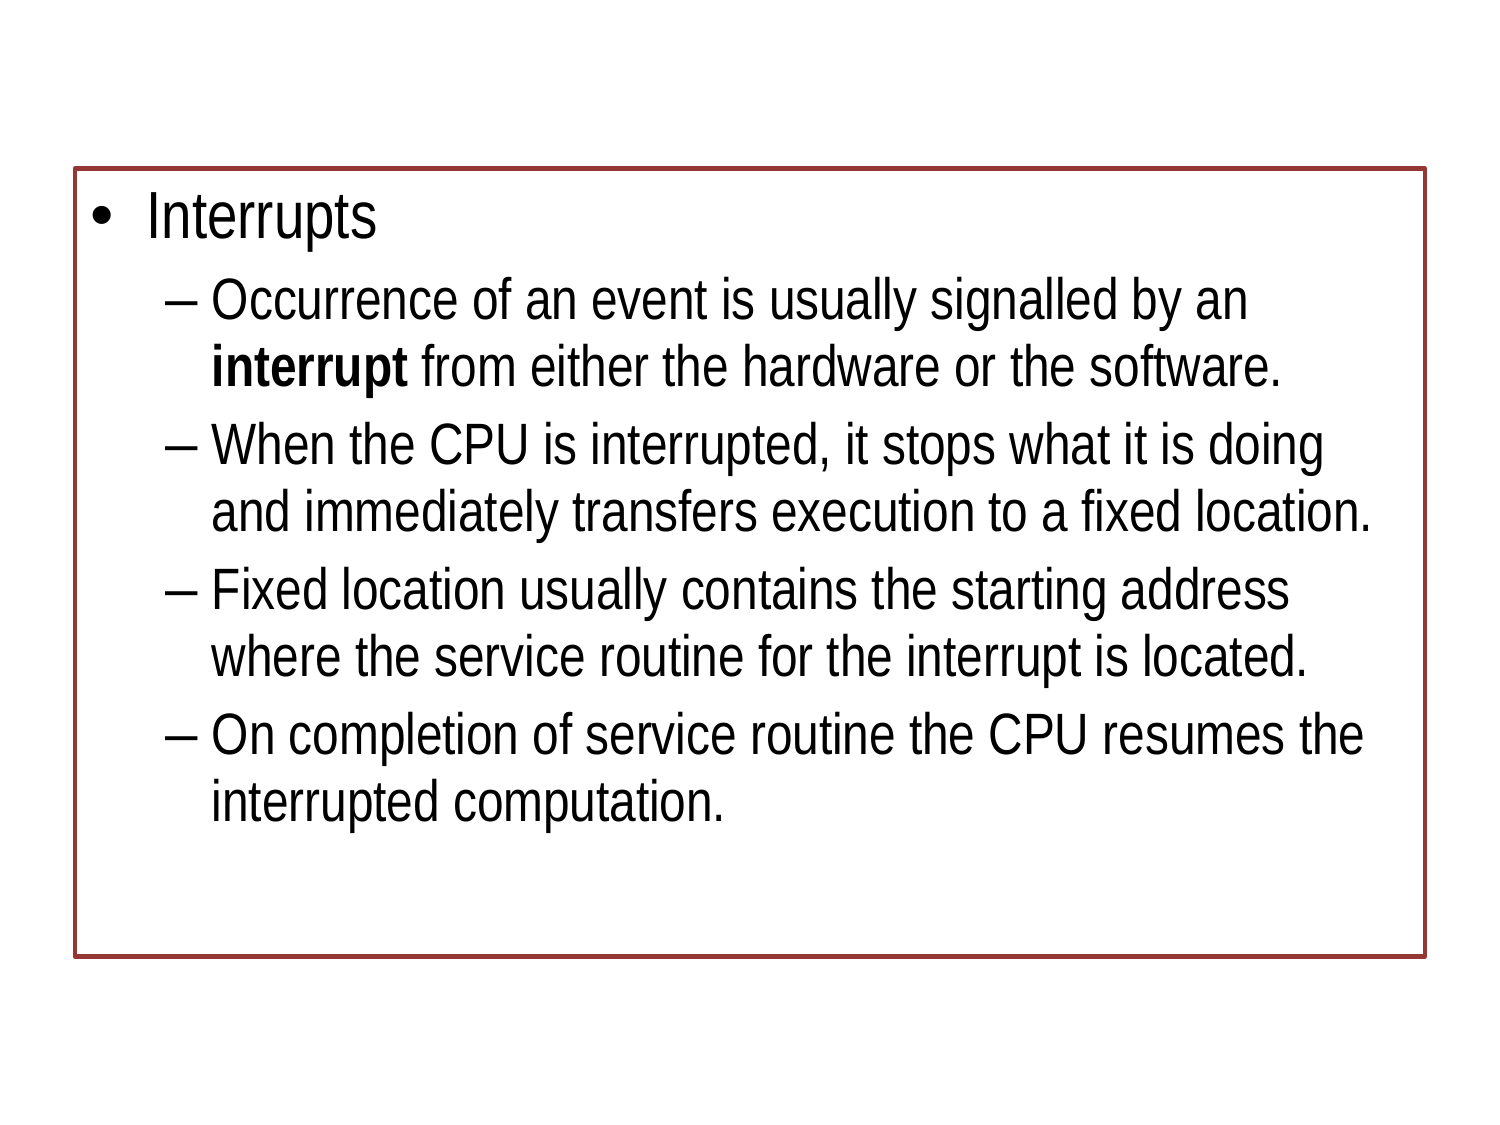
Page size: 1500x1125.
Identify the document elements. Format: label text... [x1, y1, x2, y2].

list Interrupts Occurrence of an event is usually signalled by an interrupt from either the hardware or the software. When the CPU is interrupted, it stops what it is doing and immediately transfers execution to a fixed location. Fixed location usually contains the starting address where the service routine for the interrupt is located. On completion of service routine the CPU resumes the interrupted computation. [75, 168, 1425, 957]
